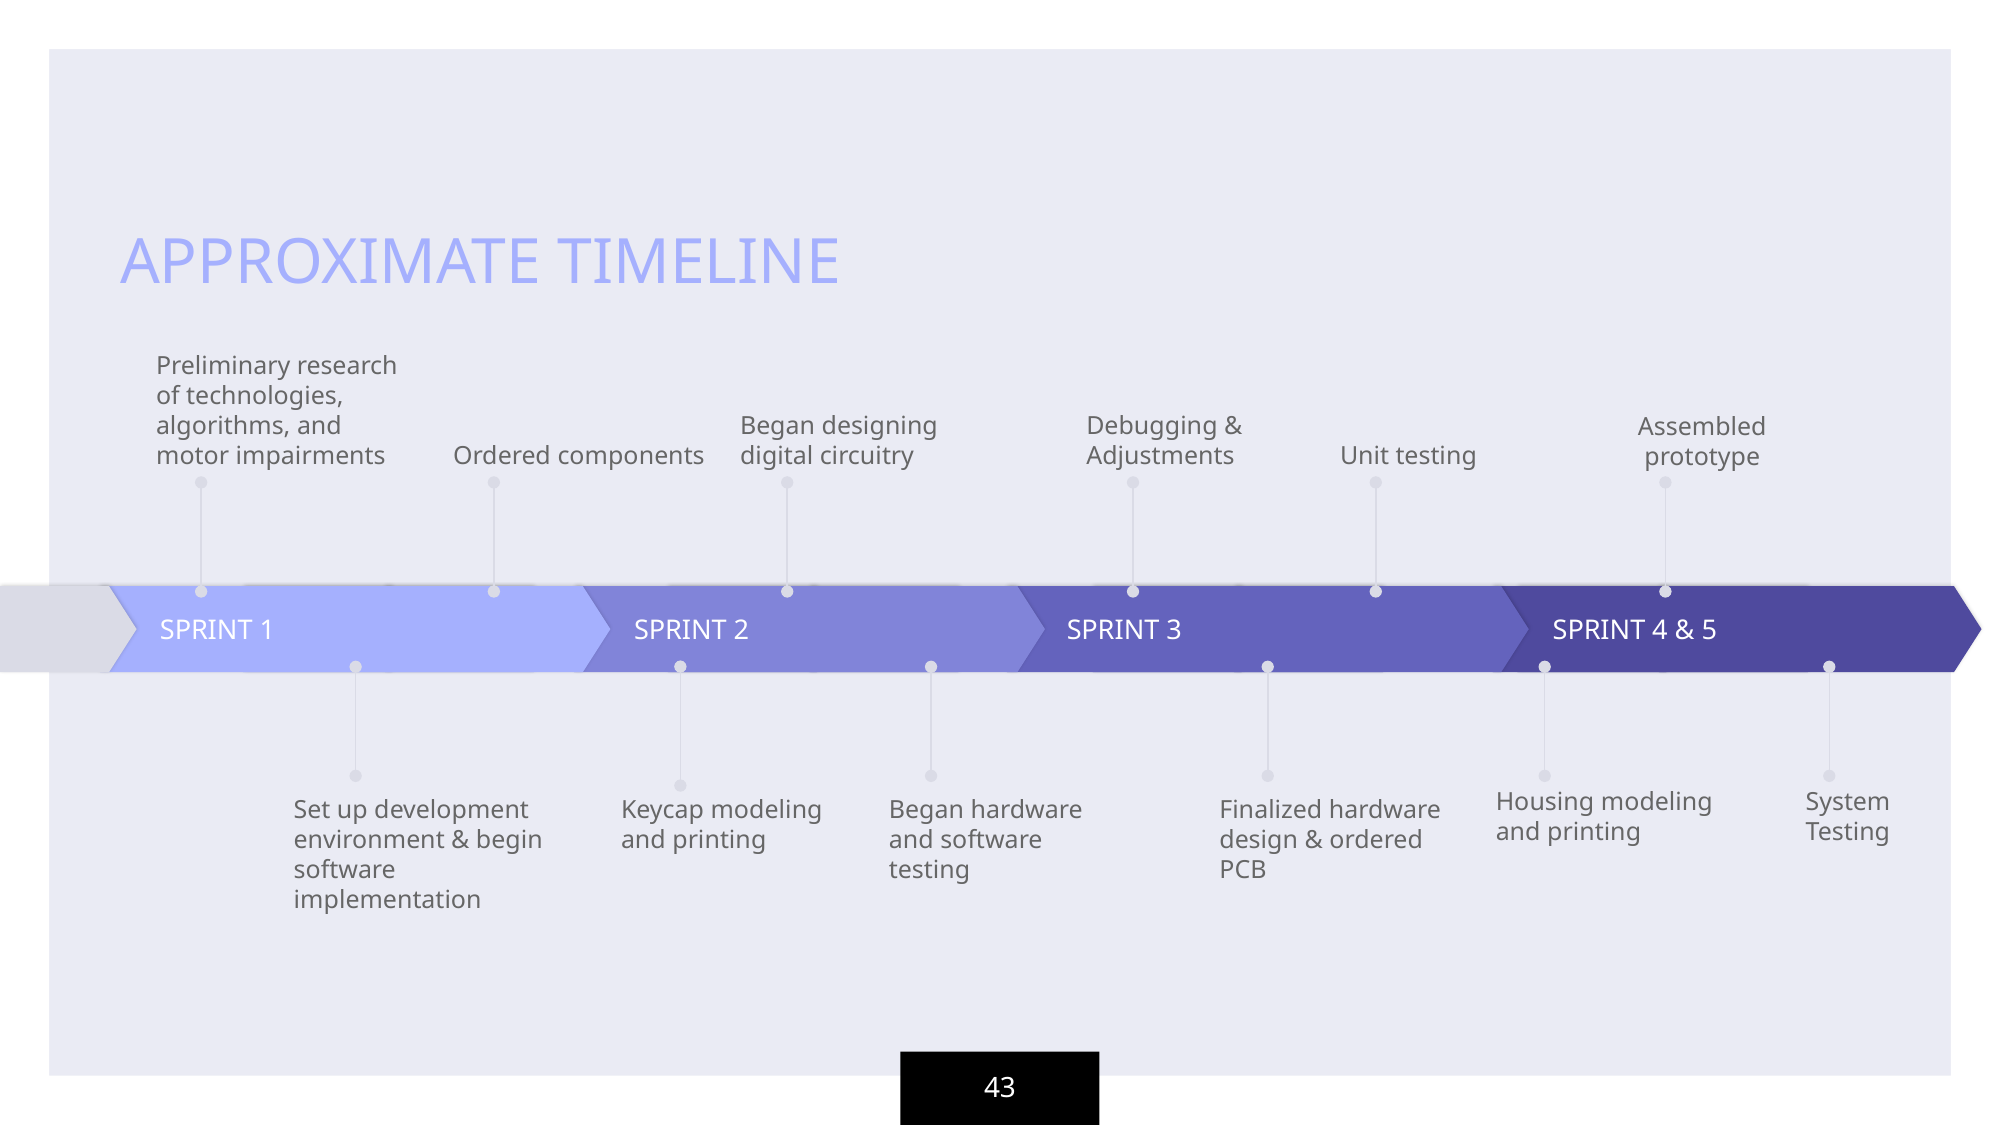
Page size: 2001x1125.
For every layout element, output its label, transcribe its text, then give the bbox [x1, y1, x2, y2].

text_box Debugging & Adjustments [1086, 361, 1287, 470]
title APPROXIMATE TIMELINE [99, 128, 1224, 316]
text_box SPRINT 4 & 5 [1505, 586, 1982, 673]
text_box Assembled prototype [1637, 366, 1771, 471]
text_box SPRINT 1 [113, 586, 611, 673]
text_box Began designing digital circuitry [739, 361, 981, 470]
text_box Set up development environment & begin software implementation [293, 793, 575, 930]
text_box Unit testing [1339, 361, 1511, 470]
text_box Began hardware and software testing [888, 793, 1127, 898]
text_box SPRINT 2 [586, 586, 1045, 673]
text_box Preliminary research of technologies, algorithms, and motor impairments [156, 344, 416, 470]
text_box Finalized hardware design & ordered PCB [1219, 793, 1460, 898]
slide_number 43 [900, 1051, 1100, 1125]
text_box System Testing [1805, 785, 1911, 863]
text_box [0, 586, 137, 673]
text_box Keycap modeling and printing [621, 793, 847, 898]
text_box Ordered components [453, 361, 708, 470]
text_box Housing modeling and printing [1495, 785, 1764, 894]
text_box SPRINT 3 [1020, 586, 1529, 673]
